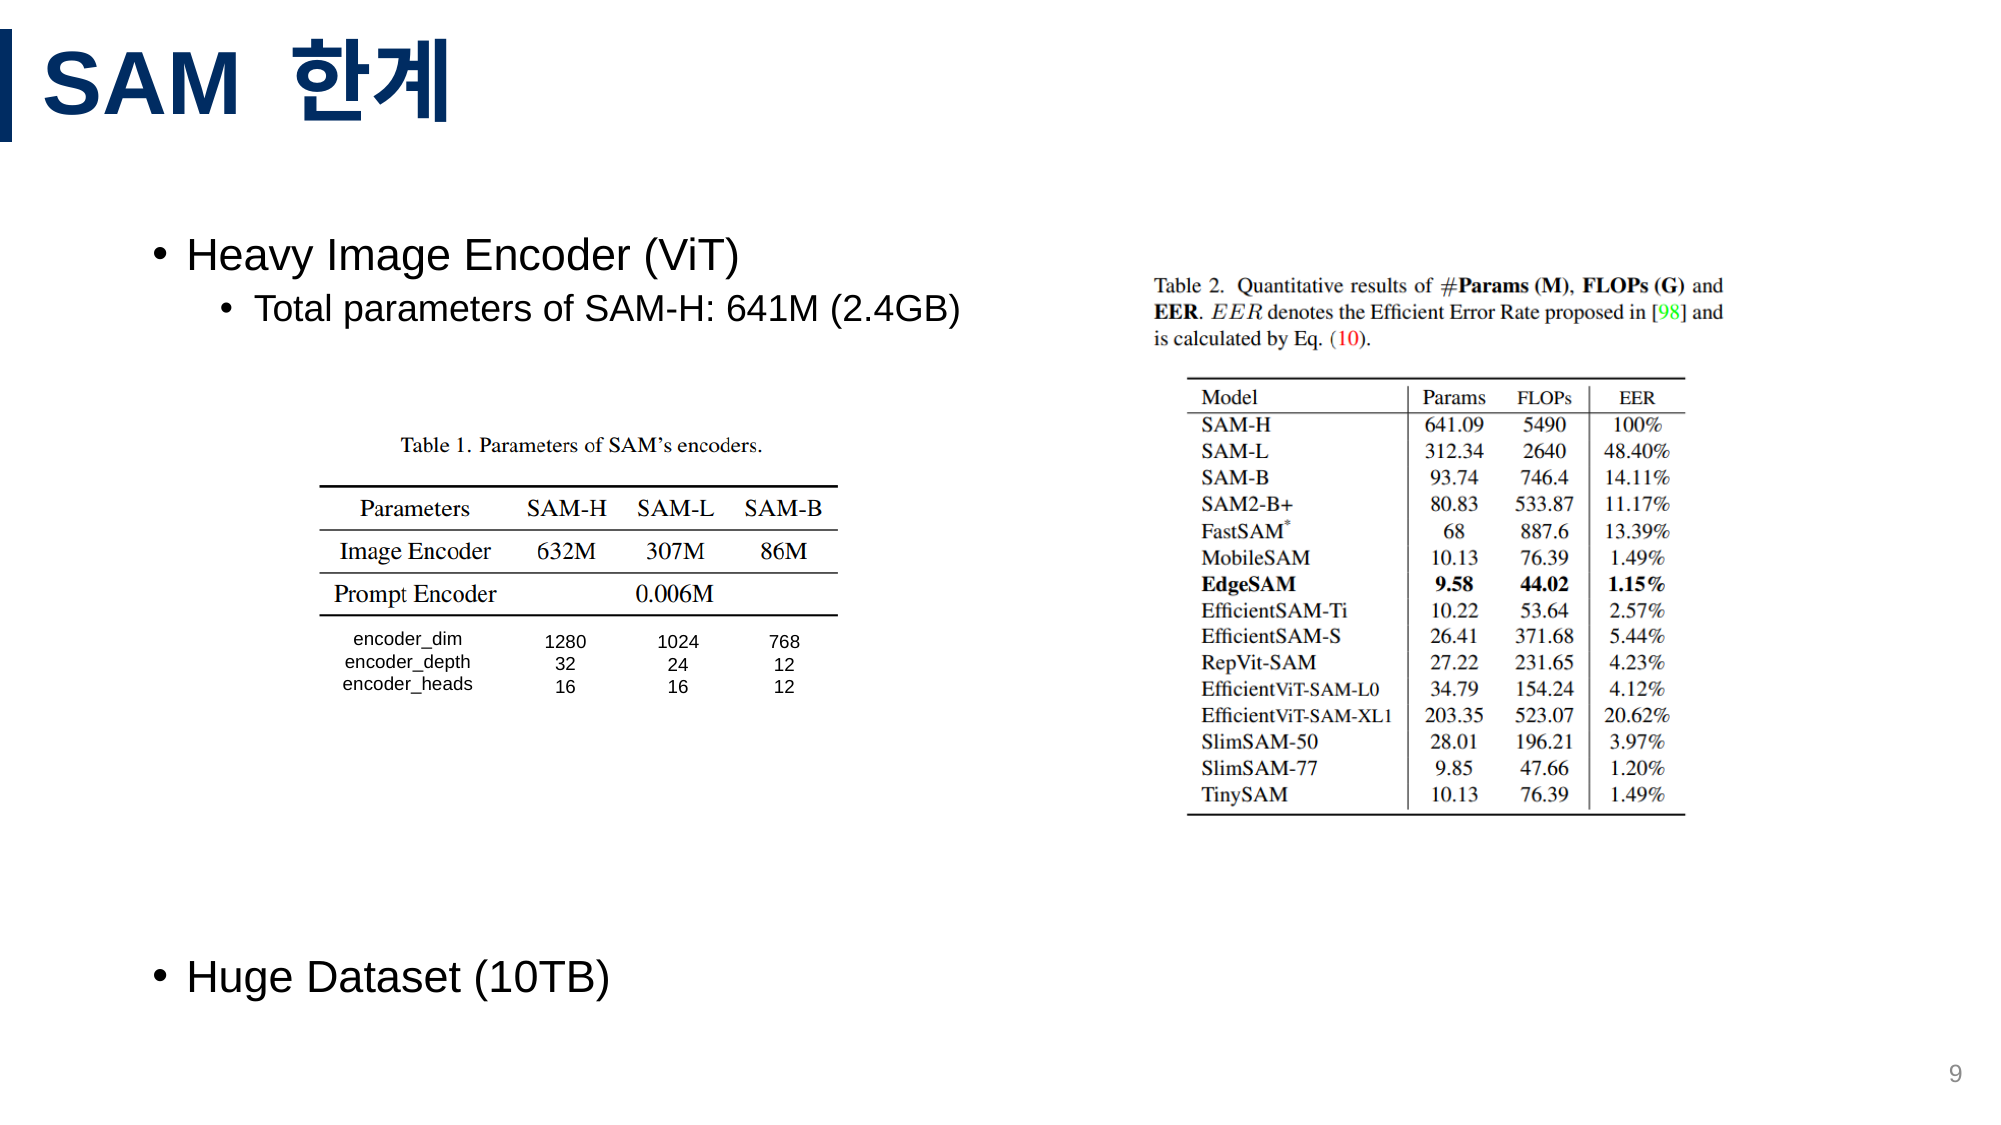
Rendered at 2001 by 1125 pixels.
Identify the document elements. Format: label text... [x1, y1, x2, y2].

list Heavy Image Encoder (ViT) Total parameters of SAM-H: 641M (2.4GB) Huge Dataset (10TB) [137, 224, 1863, 1014]
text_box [268, 418, 891, 707]
title SAM 한계 [27, 28, 2000, 142]
picture [1134, 266, 1735, 836]
slide_number 9 [1527, 1042, 1978, 1103]
